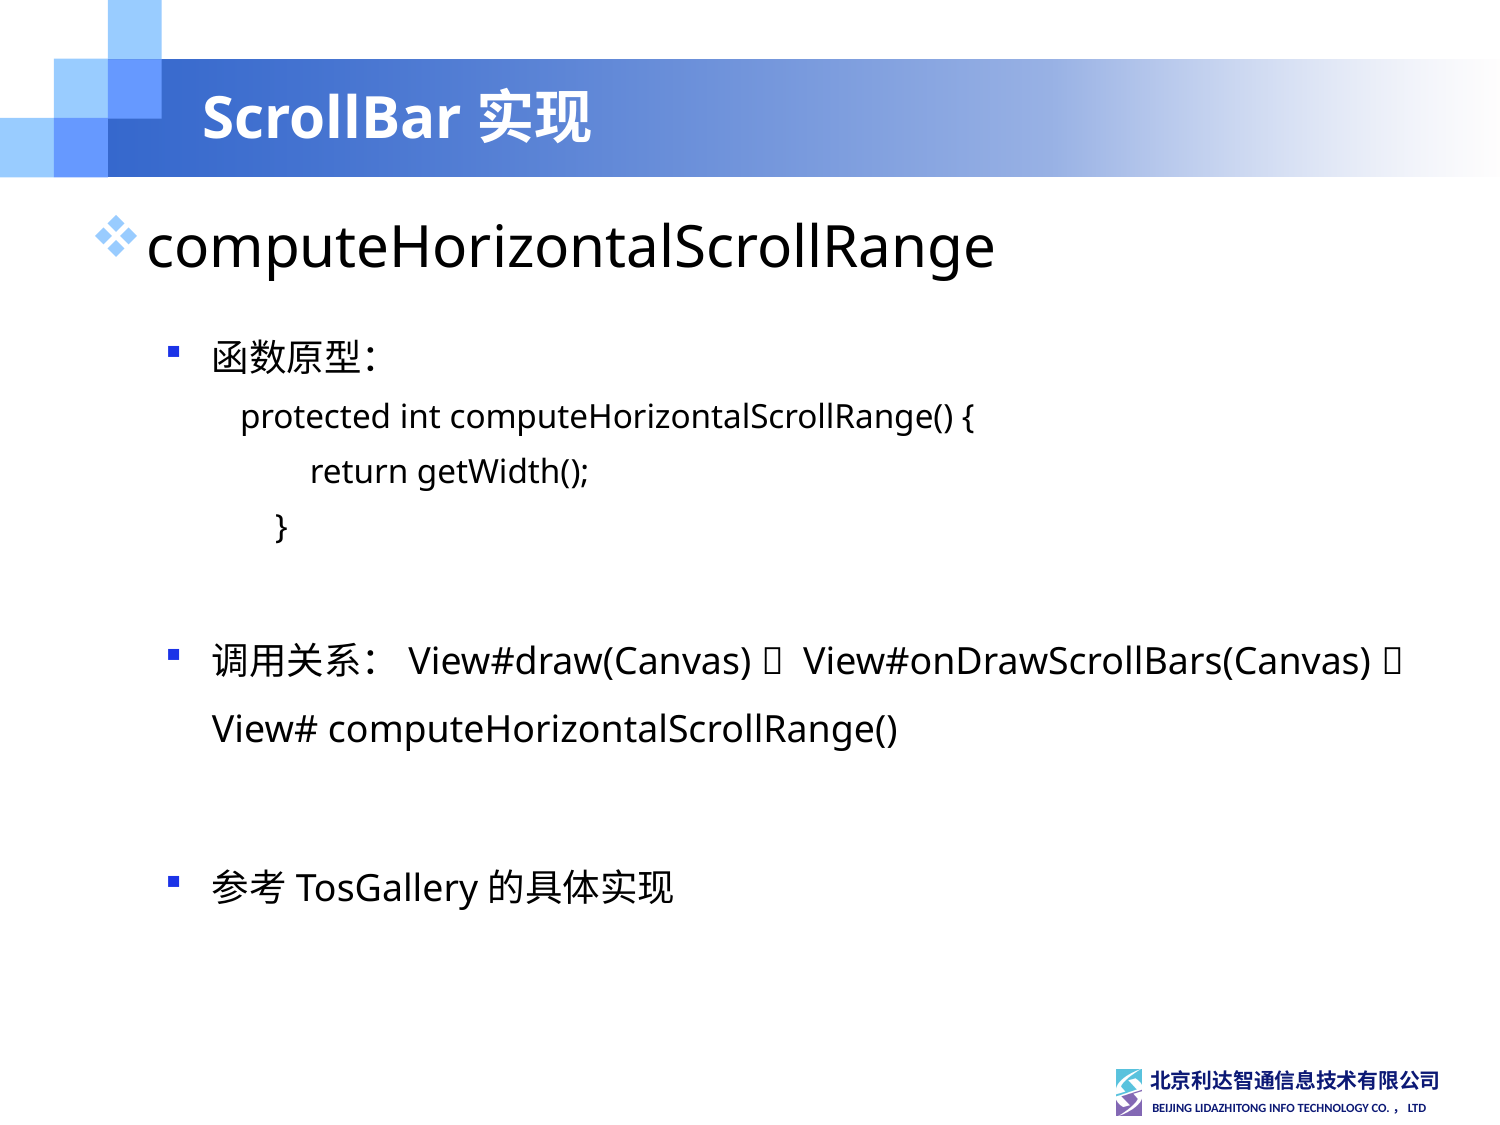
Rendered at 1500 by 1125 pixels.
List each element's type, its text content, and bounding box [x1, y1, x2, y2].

list computeHorizontalScrollRange 函数原型： protected int computeHorizontalScrollRange() { return getWidth(); } 调用关系：View#draw(Canvas)  View#onDrawScrollBars(Canvas)  View# computeHorizontalScrollRange() 参考TosGallery的具体实现 [74, 201, 1426, 1063]
title ScrollBar实现 [187, 74, 1038, 156]
picture [108, 59, 1500, 177]
picture [1116, 1069, 1142, 1116]
